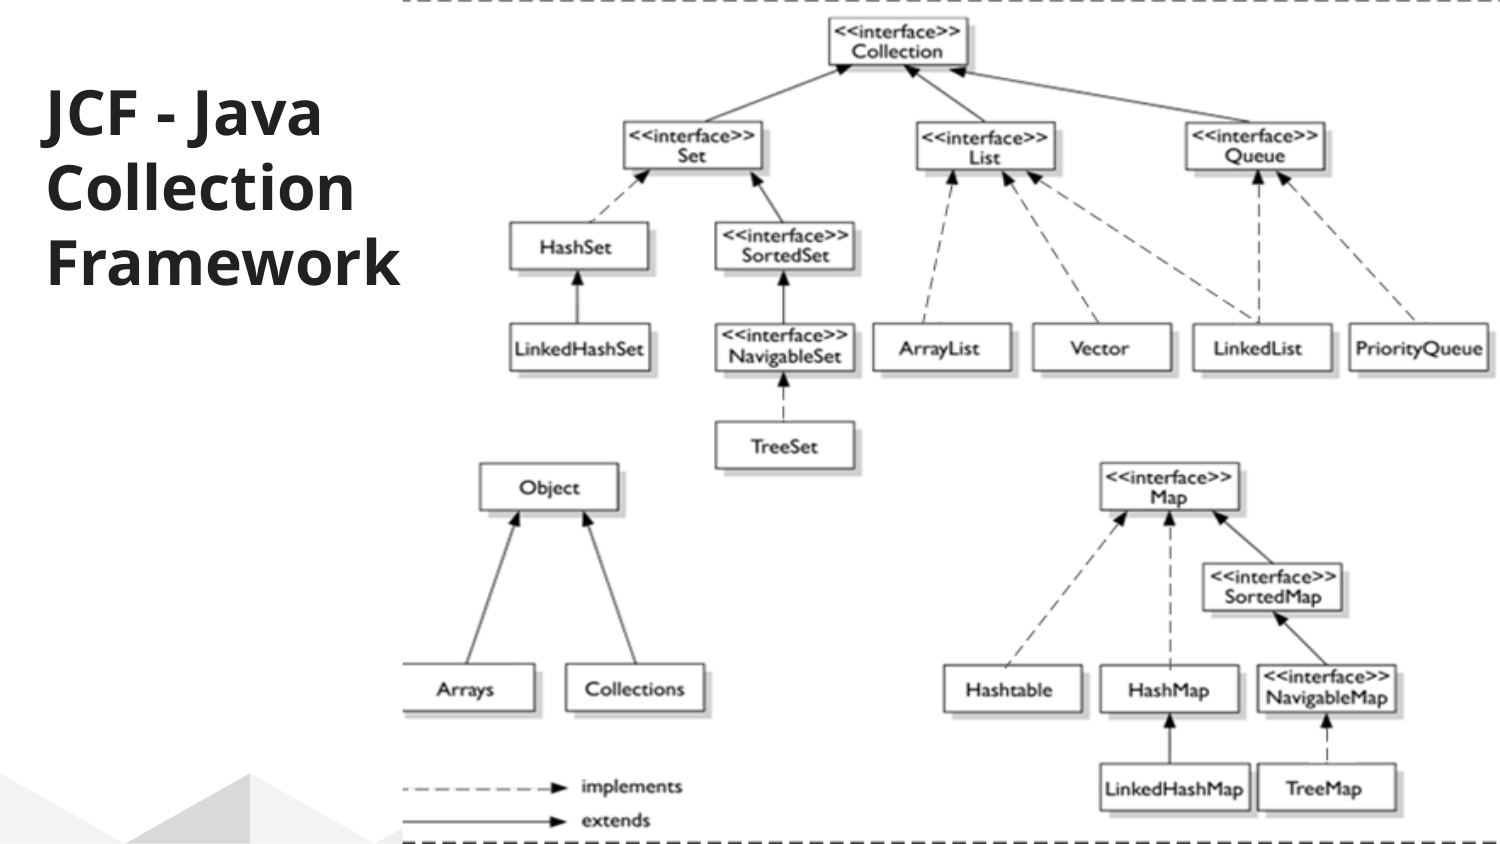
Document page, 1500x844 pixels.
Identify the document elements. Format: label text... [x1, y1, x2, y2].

picture [402, 0, 1500, 844]
title JCF - Java Collection Framework [30, 57, 397, 727]
